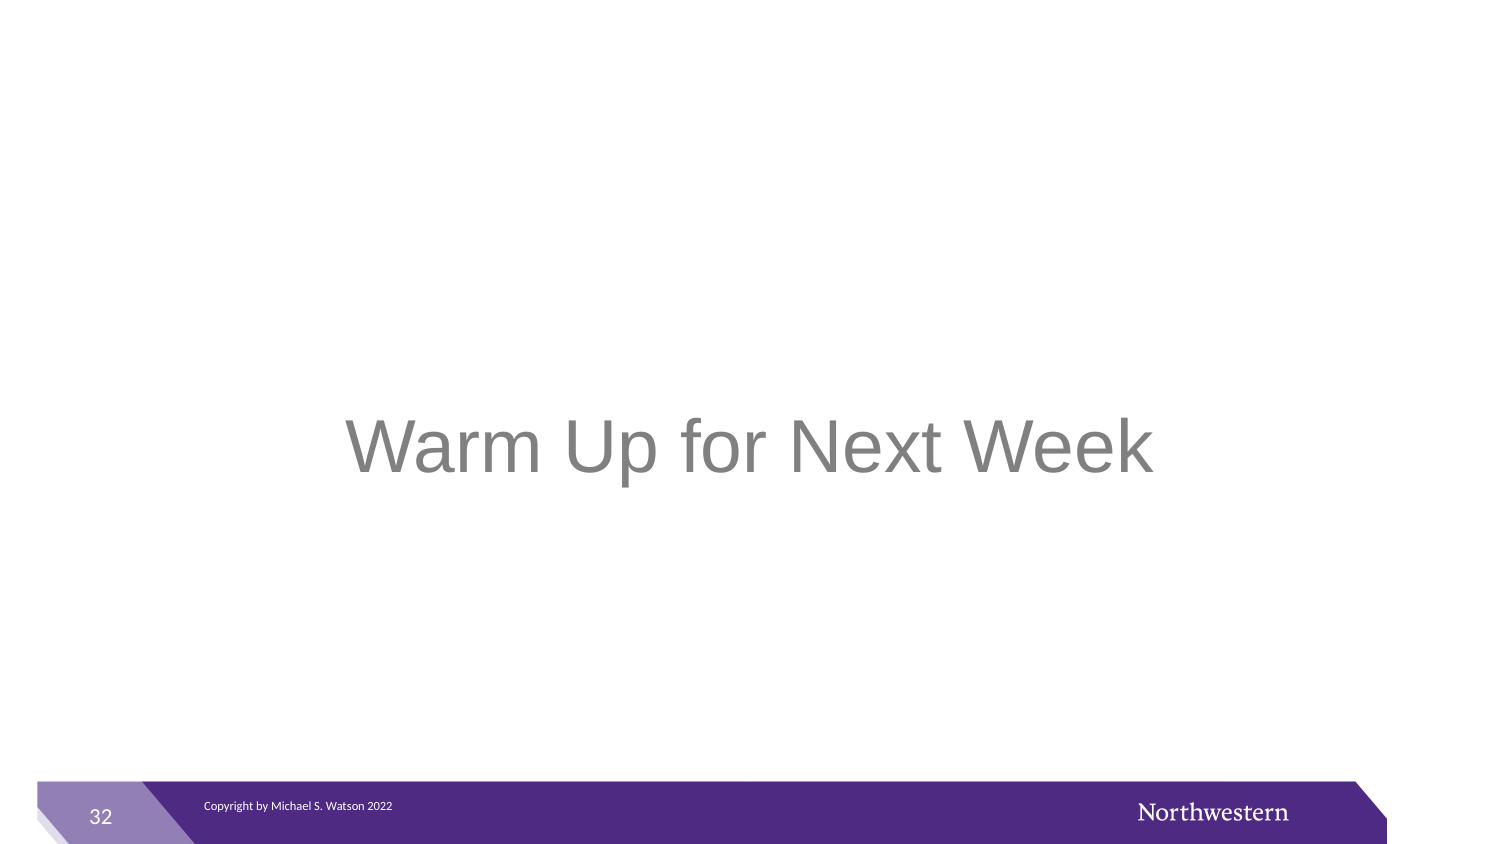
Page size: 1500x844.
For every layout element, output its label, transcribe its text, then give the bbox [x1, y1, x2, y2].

title Warm Up for Next Week [112, 262, 1388, 443]
picture [0, 0, 1499, 844]
